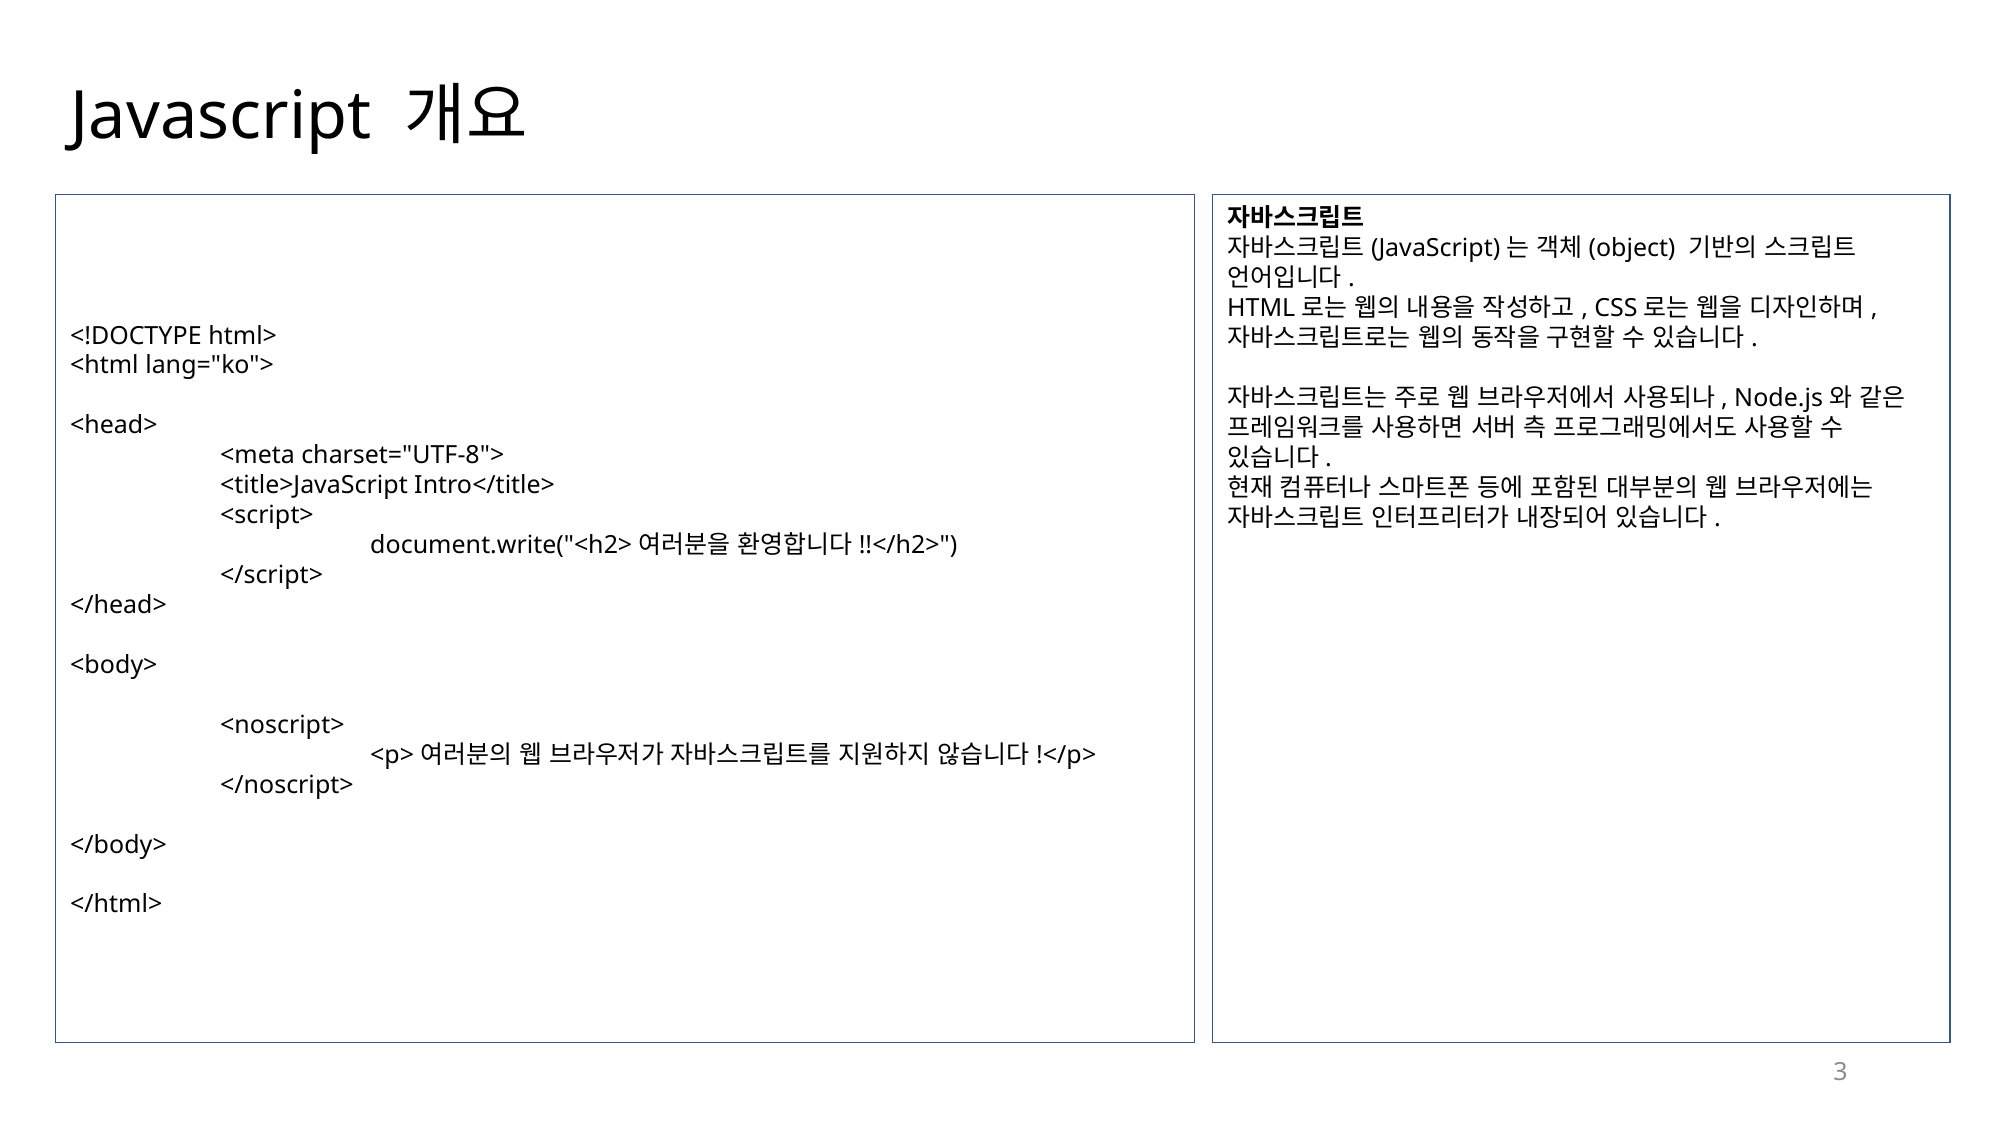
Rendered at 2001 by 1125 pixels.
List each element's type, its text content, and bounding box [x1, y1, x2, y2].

slide_number 3 [1412, 1042, 1863, 1103]
title Javascript 개요 [55, 59, 1950, 175]
text_box 자바스크립트 자바스크립트(JavaScript)는 객체(object) 기반의 스크립트 언어입니다. HTML로는 웹의 내용을 작성하고, CSS로는 웹을 디자인하며, 자바스크립트로는 웹의 동작을 구현할 수 있습니다. 자바스크립트는 주로 웹 브라우저에서 사용되나, Node.js와 같은 프레임워크를 사용하면 서버 측 프로그래밍에서도 사용할 수 있습니다. 현재 컴퓨터나 스마트폰 등에 포함된 대부분의 웹 브라우저에는 자바스크립트 인터프리터가 내장되어 있습니다. [1211, 193, 1951, 1044]
text_box <!DOCTYPE html> <html lang="ko"> <head> <meta charset="UTF-8"> <title>JavaScript Intro</title> <script> document.write("<h2>여러분을 환영합니다!!</h2>") </script> </head> <body> <noscript> <p>여러분의 웹 브라우저가 자바스크립트를 지원하지 않습니다!</p> </noscript> </body> </html> [54, 193, 1195, 1044]
